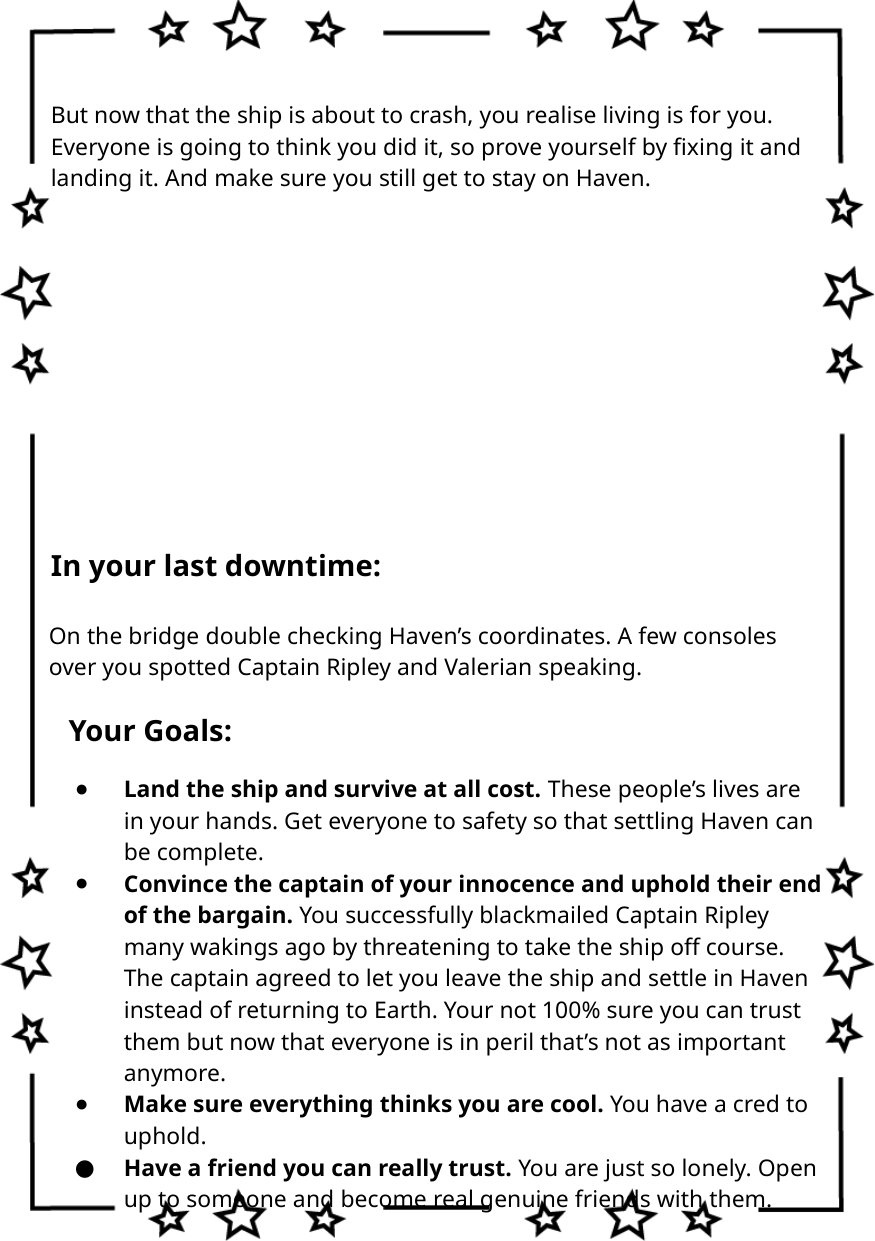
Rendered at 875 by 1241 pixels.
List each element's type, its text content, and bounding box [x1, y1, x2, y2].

text_box But now that the ship is about to crash, you realise living is for you. Everyone is going to think you did it, so prove yourself by fixing it and landing it. And make sure you still get to stay on Haven. [35, 81, 840, 283]
text_box In your last downtime: [35, 532, 840, 619]
text_box Your Goals: [53, 720, 826, 755]
text_box Land the ship and survive at all cost. These people’s lives are in your hands. Get everyone to safety so that settling Haven can be complete. Convince the captain of your innocence and uphold their end of the bargain. You successfully blackmailed Captain Ripley many wakings ago by threatening to take the ship off course. The captain agreed to let you leave the ship and settle in Haven instead of returning to Earth. Your not 100% sure you can trust them but now that everyone is in peril that’s not as important anymore. Make sure everything thinks you are cool. You have a cred to uphold. Have a friend you can really trust. You are just so lonely. Open up to someone and become real genuine friends with them. [33, 755, 838, 1186]
picture [0, 0, 875, 1241]
text_box On the bridge double checking Haven’s coordinates. A few consoles over you spotted Captain Ripley and Valerian speaking. [33, 602, 838, 720]
